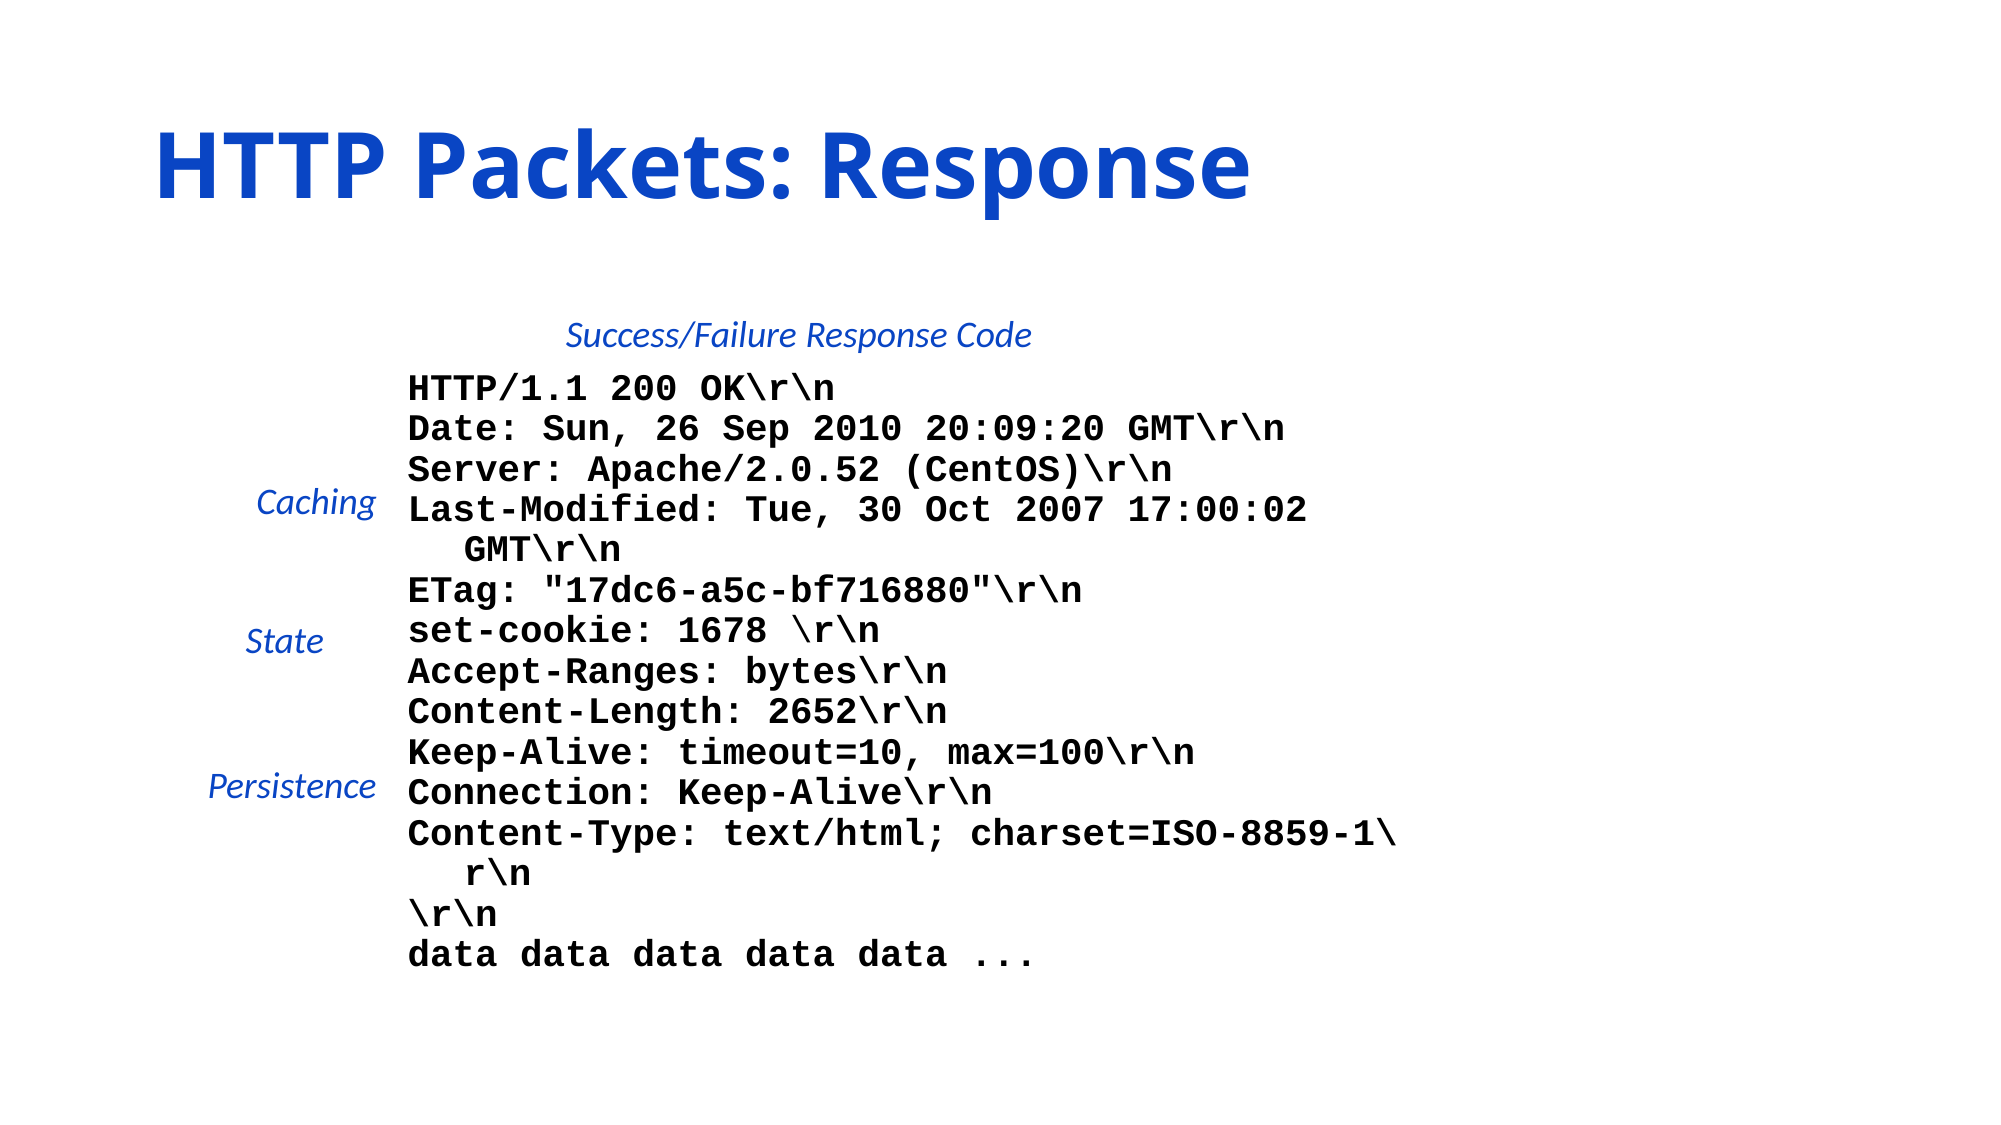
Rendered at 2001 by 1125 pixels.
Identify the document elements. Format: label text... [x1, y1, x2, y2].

text_box Caching [241, 469, 392, 530]
text_box Success/Failure Response Code [551, 302, 1048, 362]
text_box Persistence [192, 753, 392, 813]
text_box HTTP/1.1 200 OK\r\n Date: Sun, 26 Sep 2010 20:09:20 GMT\r\n Server: Apache/2.0.52 (CentOS)\r\n Last-Modified: Tue, 30 Oct 2007 17:00:02 GMT\r\n ETag: "17dc6-a5c-bf716880"\r\n set-cookie: 1678 \r\n Accept-Ranges: bytes\r\n Content-Length: 2652\r\n Keep-Alive: timeout=10, max=100\r\n Connection: Keep-Alive\r\n Content-Type: text/html; charset=ISO-8859-1\r\n \r\n data data data data data ... [392, 360, 1429, 982]
text_box State [230, 608, 339, 669]
title HTTP Packets: Response [137, 59, 1863, 278]
